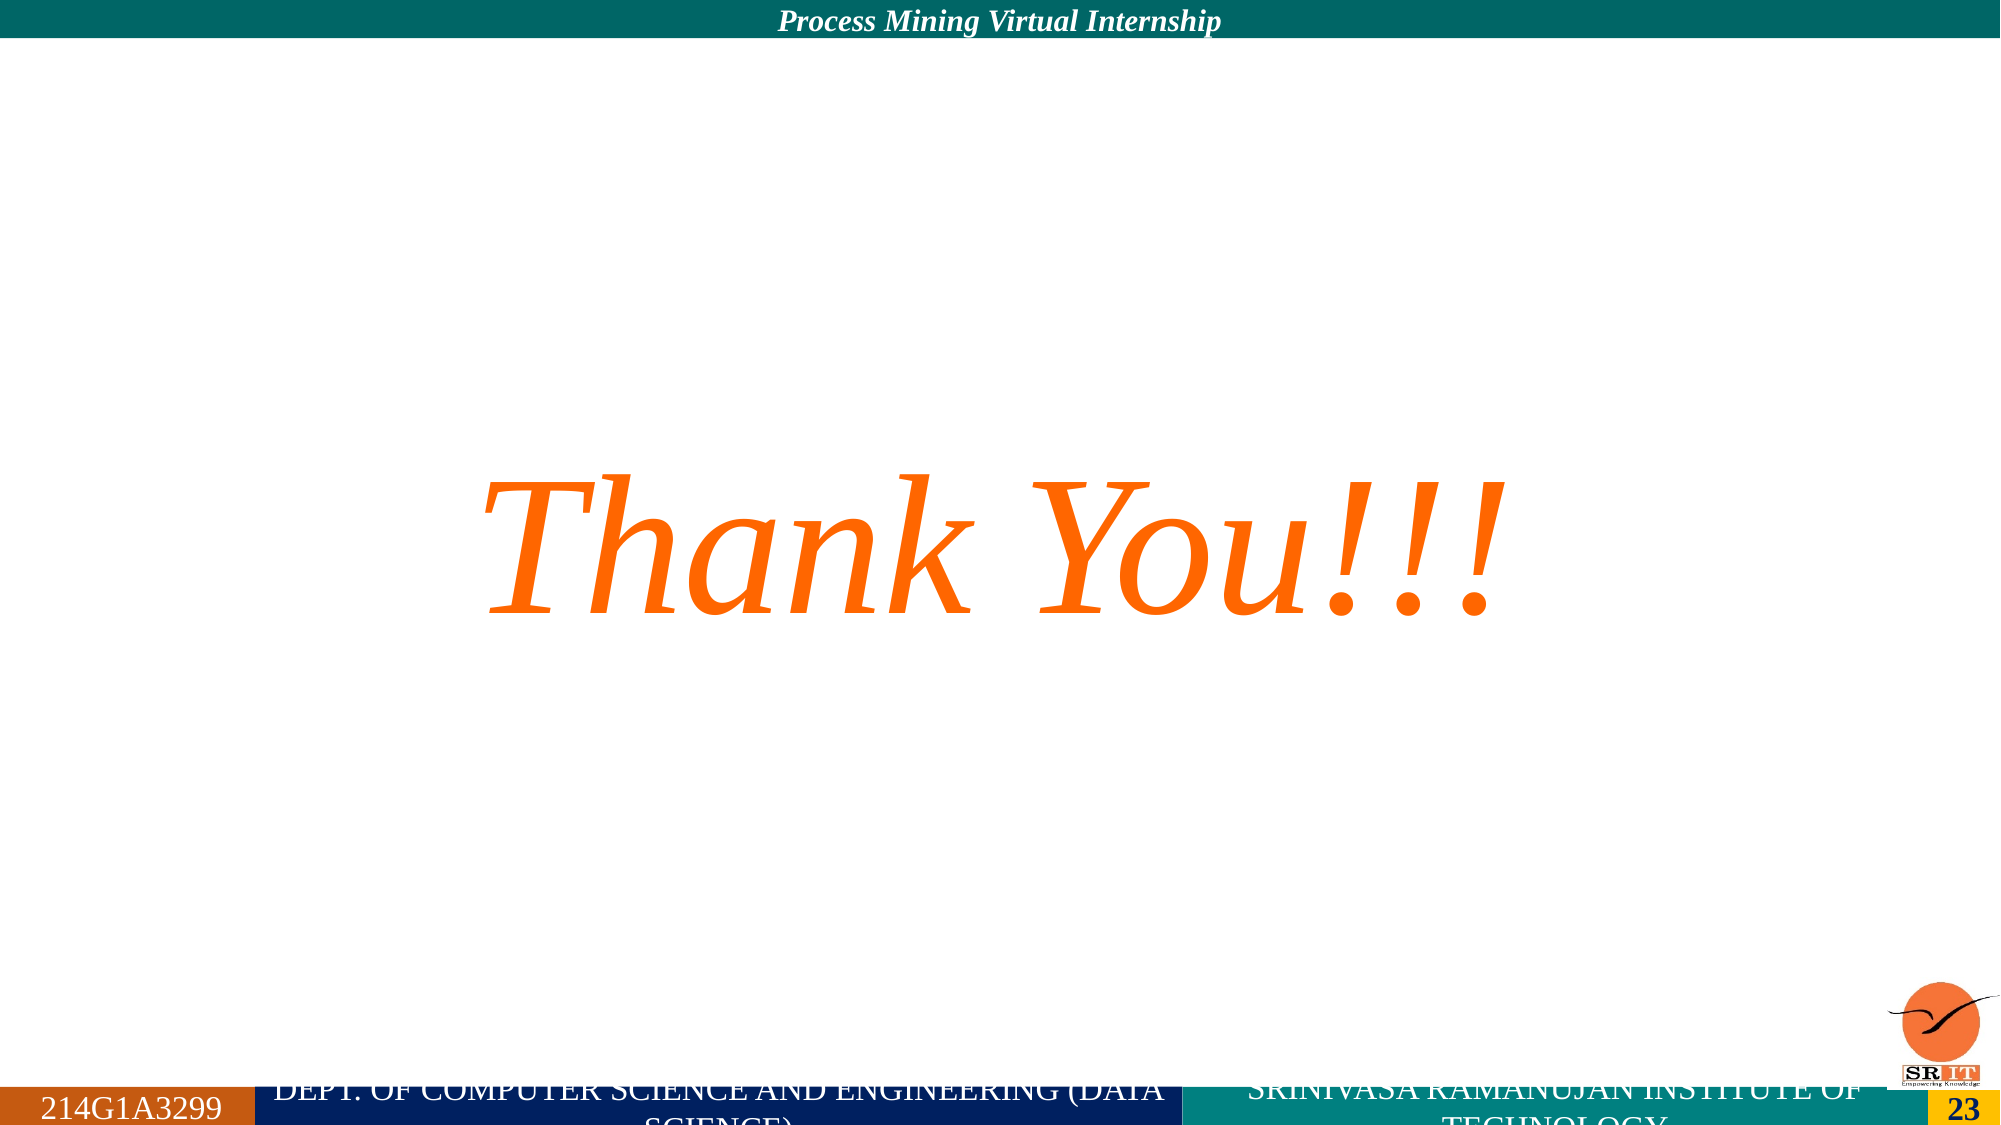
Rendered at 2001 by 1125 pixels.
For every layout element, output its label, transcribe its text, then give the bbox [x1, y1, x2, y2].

picture [1887, 977, 2000, 1090]
text_box Thank You!!! [457, 389, 1530, 662]
